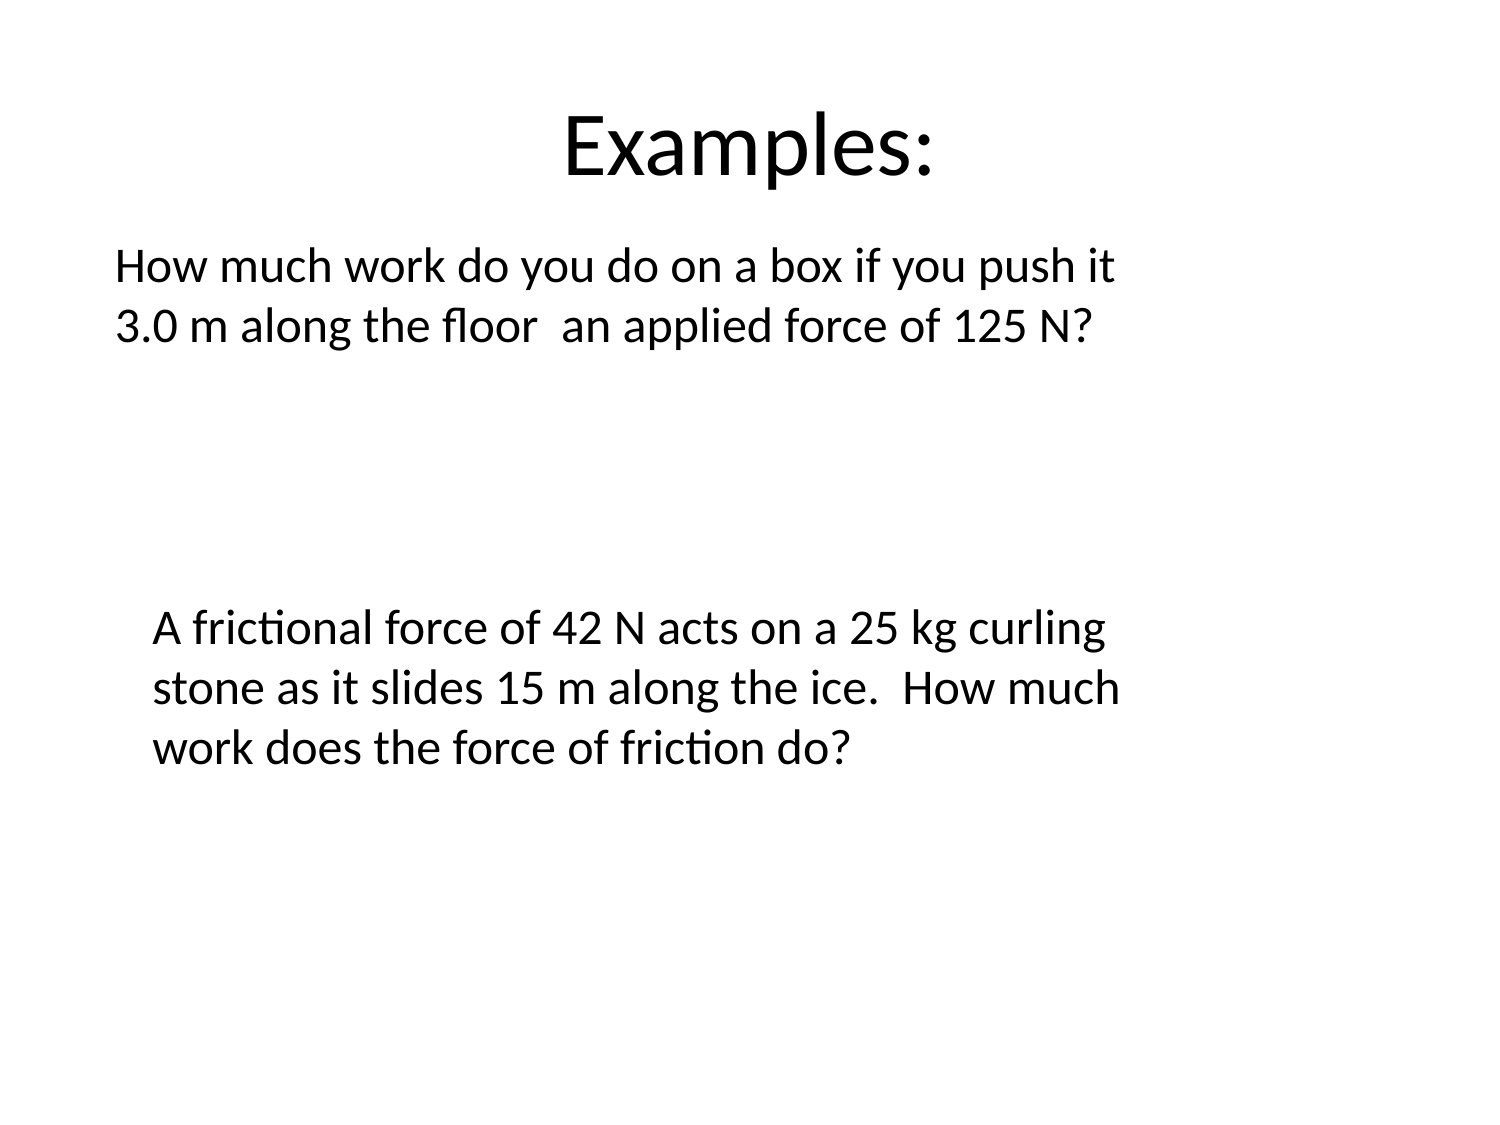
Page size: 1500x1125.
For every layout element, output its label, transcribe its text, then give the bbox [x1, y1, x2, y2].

text_box A frictional force of 42 N acts on a 25 kg curling stone as it slides 15 m along the ice. How much work does the force of friction do? [137, 587, 1225, 783]
text_box How much work do you do on a box if you push it 3.0 m along the floor an applied force of 125 N? [99, 224, 1188, 360]
title Examples: [75, 45, 1425, 233]
